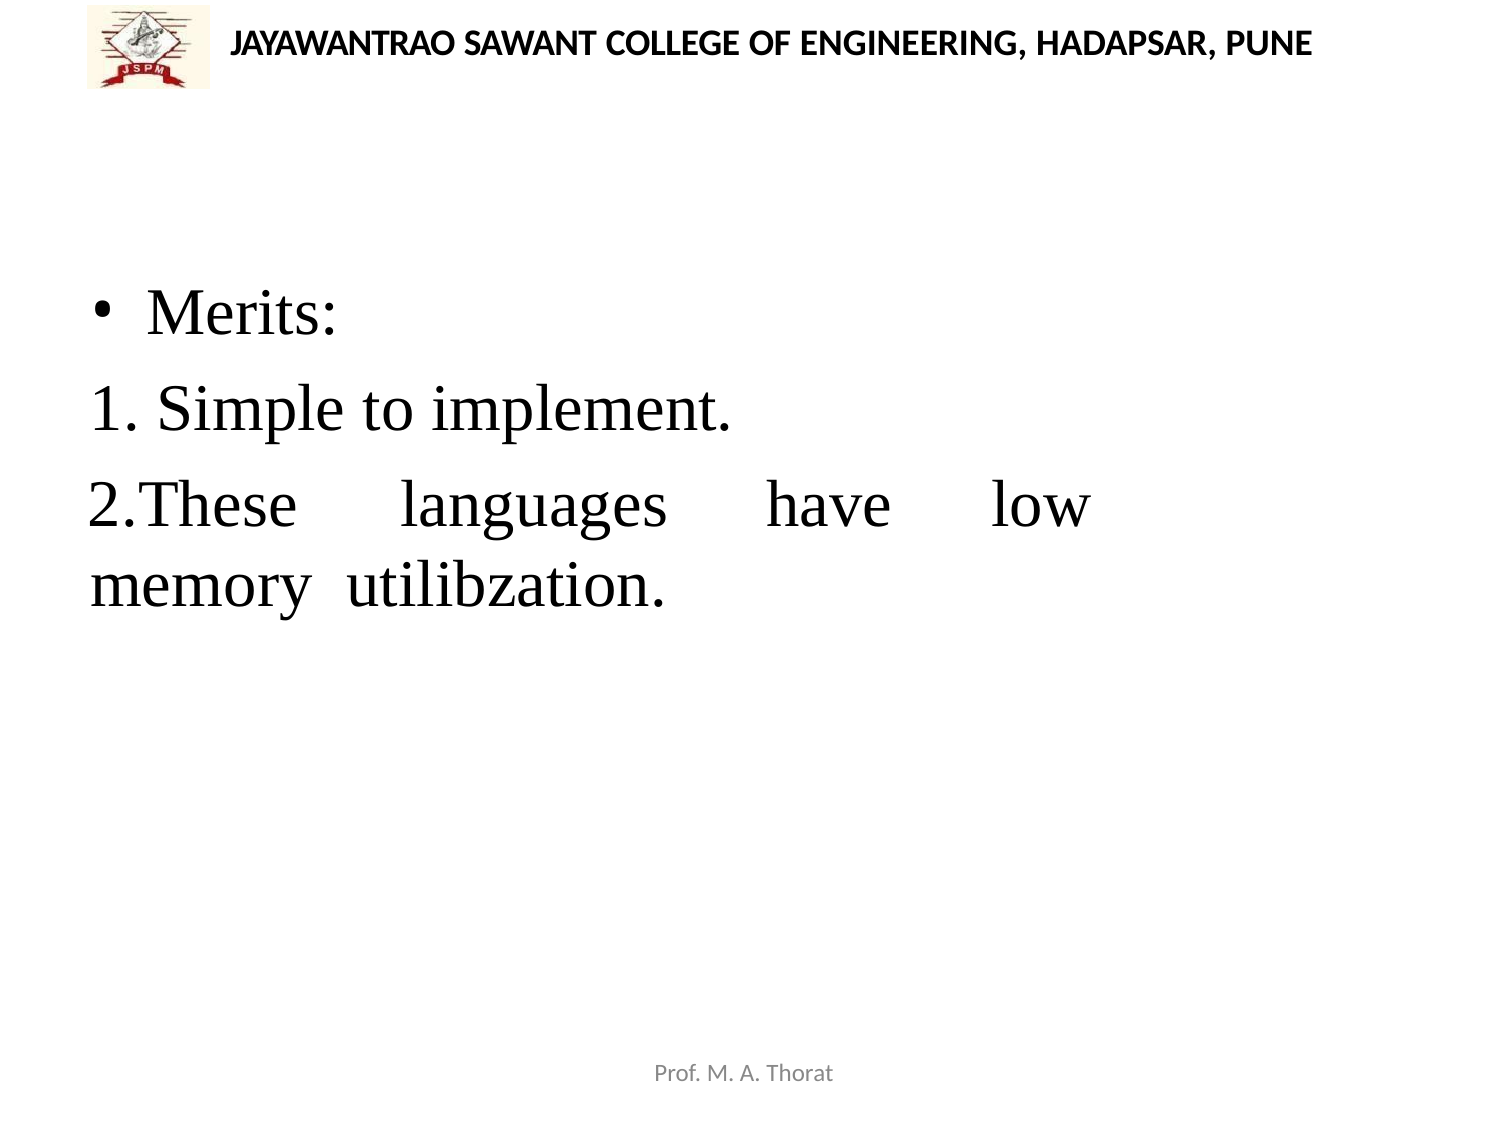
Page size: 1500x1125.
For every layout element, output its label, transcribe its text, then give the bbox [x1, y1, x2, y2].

footer Prof. M. A. Thorat [652, 1060, 848, 1090]
text_box Merits: Simple to implement. These languages have low memory utilibzation. [87, 249, 1412, 620]
picture [87, 5, 210, 89]
text_box JAYAWANTRAO SAWANT COLLEGE OF ENGINEERING, HADAPSAR, PUNE [228, 15, 1333, 63]
